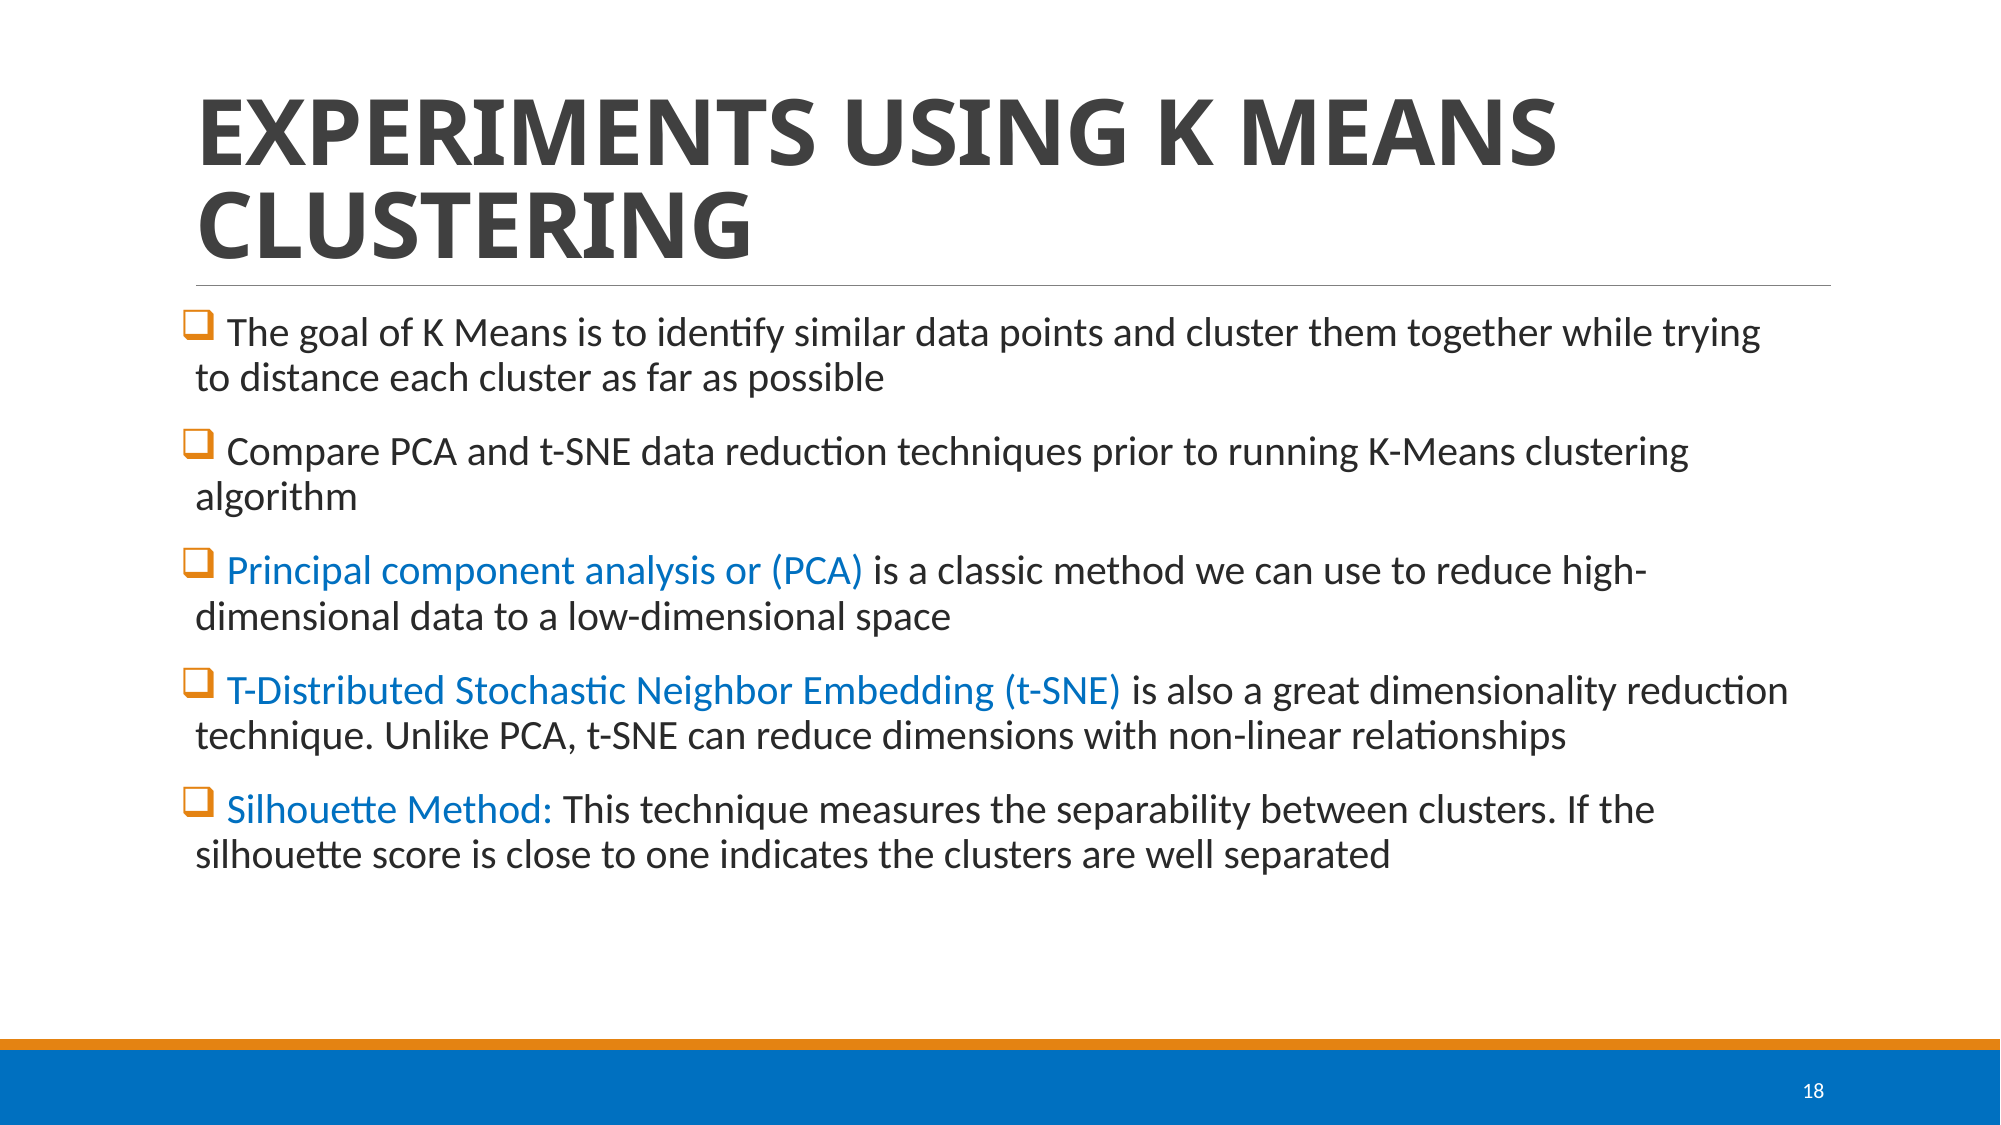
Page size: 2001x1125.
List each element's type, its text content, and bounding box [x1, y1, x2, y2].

slide_number 18 [1624, 1059, 1840, 1120]
title EXPERIMENTS USING K MEANS CLUSTERING [180, 47, 1830, 285]
list The goal of K Means is to identify similar data points and cluster them together while trying to distance each cluster as far as possible Compare PCA and t-SNE data reduction techniques prior to running K-Means clustering algorithm Principal component analysis or (PCA) is a classic method we can use to reduce high-dimensional data to a low-dimensional space T-Distributed Stochastic Neighbor Embedding (t-SNE) is also a great dimensionality reduction technique. Unlike PCA, t-SNE can reduce dimensions with non-linear relationships Silhouette Method: This technique measures the separability between clusters. If the silhouette score is close to one indicates the clusters are well separated [180, 302, 1830, 963]
